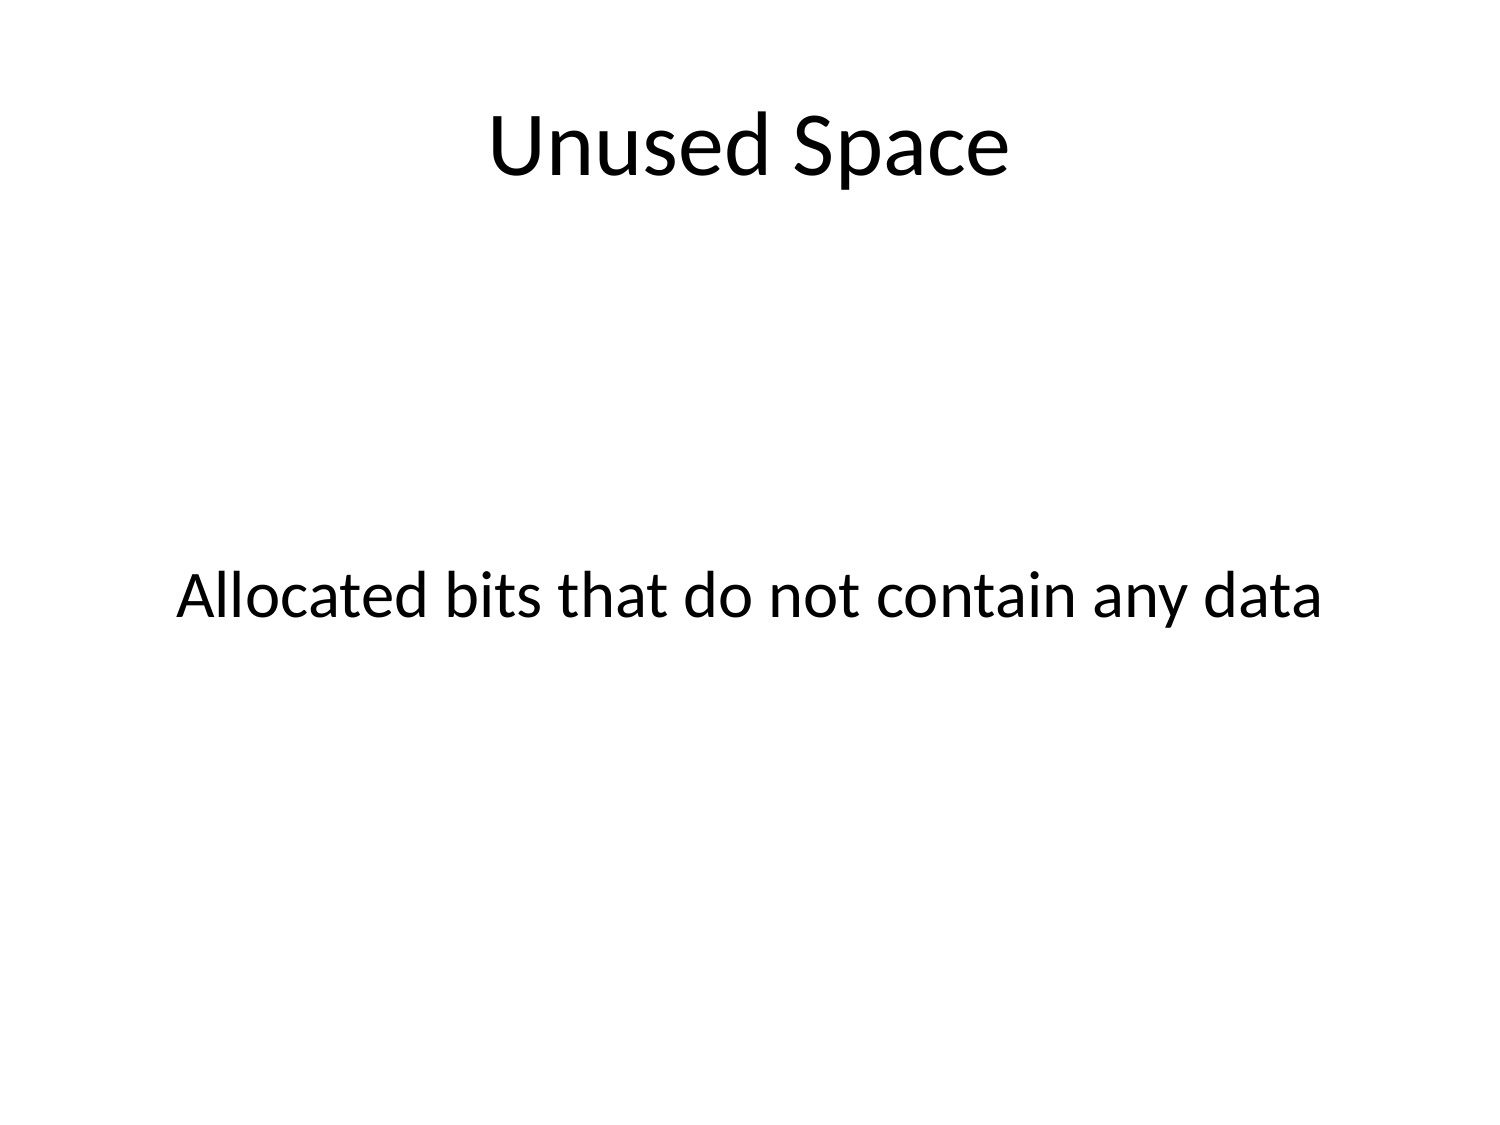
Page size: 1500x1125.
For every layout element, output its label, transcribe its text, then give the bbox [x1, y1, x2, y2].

title Unused Space [75, 45, 1425, 233]
list Allocated bits that do not contain any data [75, 262, 1425, 1005]
